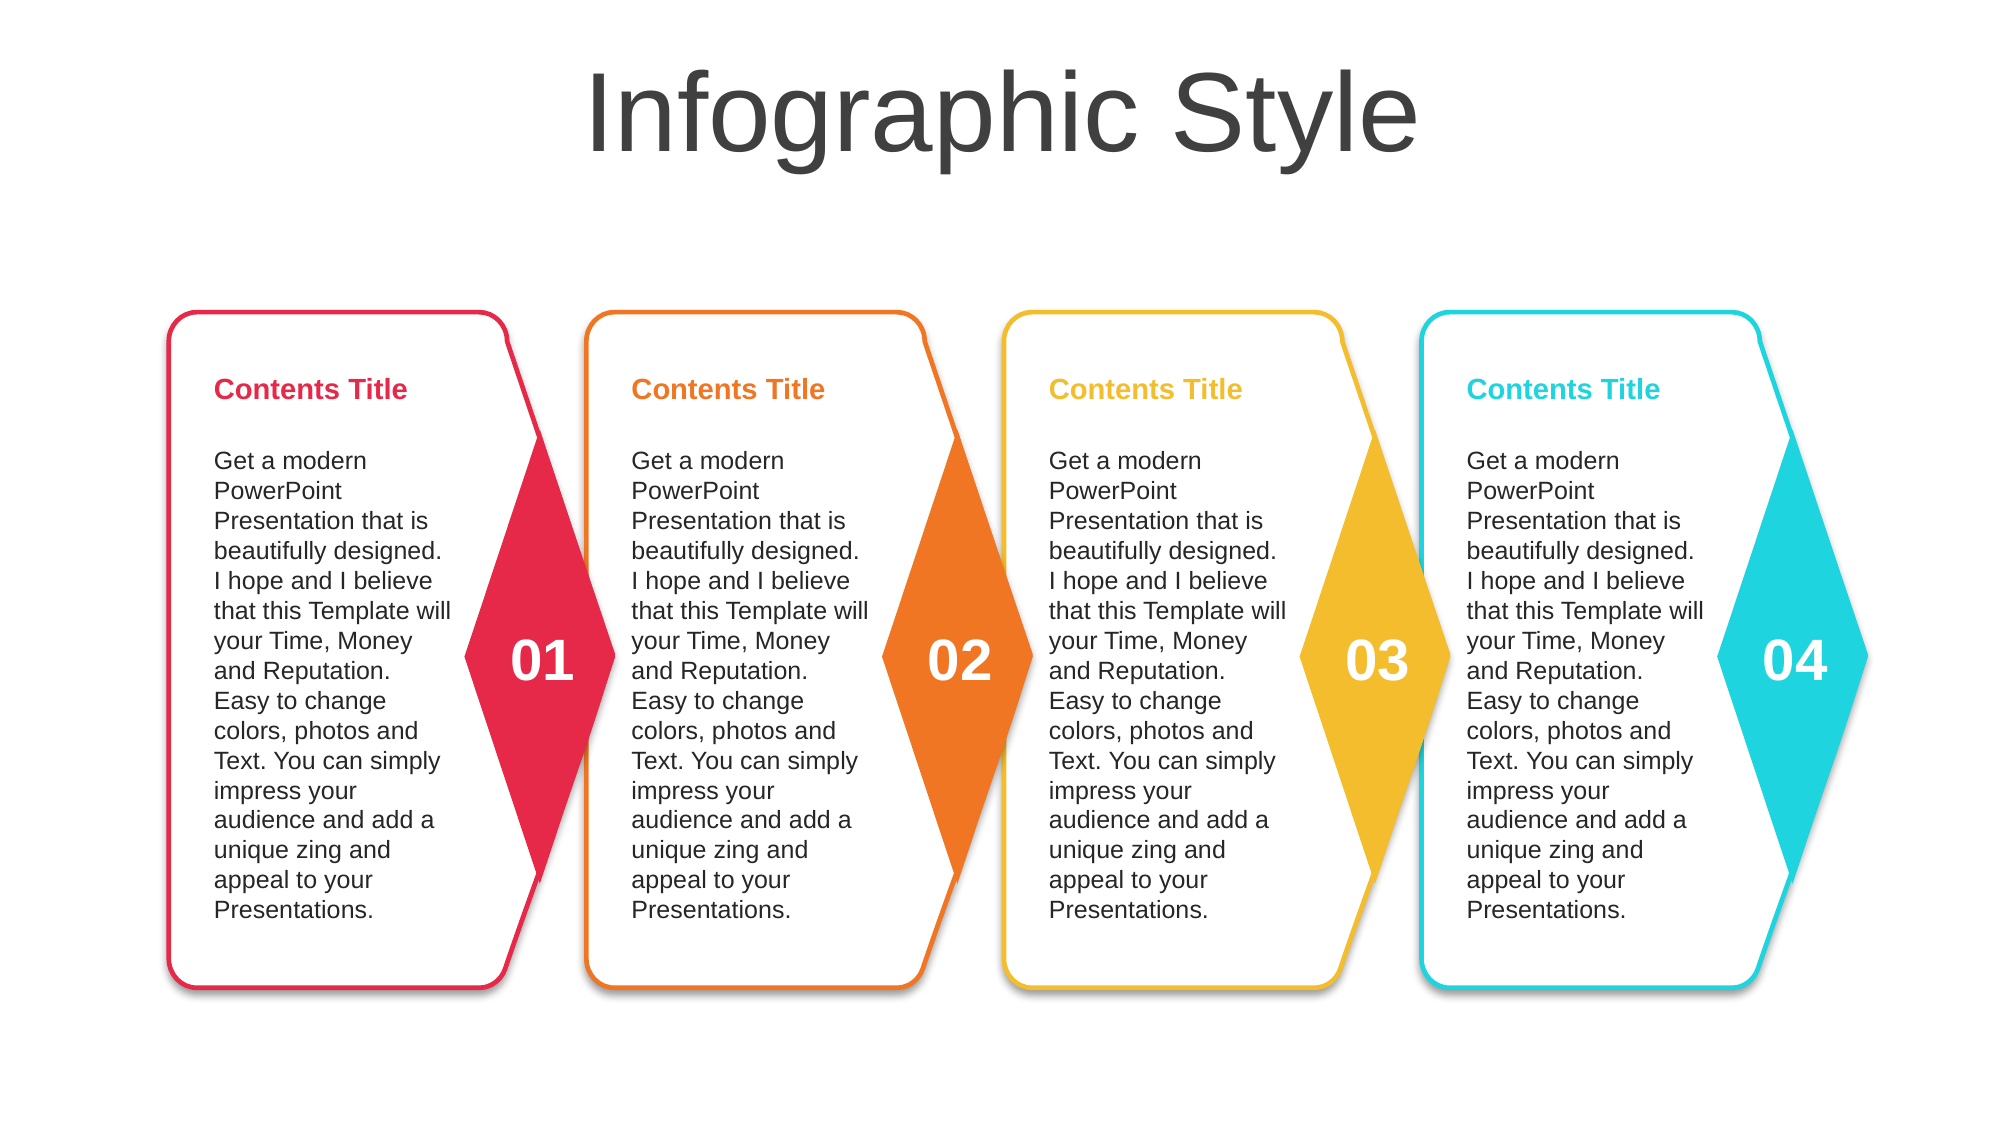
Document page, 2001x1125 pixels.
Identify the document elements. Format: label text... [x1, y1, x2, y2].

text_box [1448, 312, 1866, 988]
list Infographic Style [53, 55, 1952, 175]
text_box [1031, 312, 1448, 988]
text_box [168, 312, 613, 988]
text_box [613, 312, 1031, 988]
